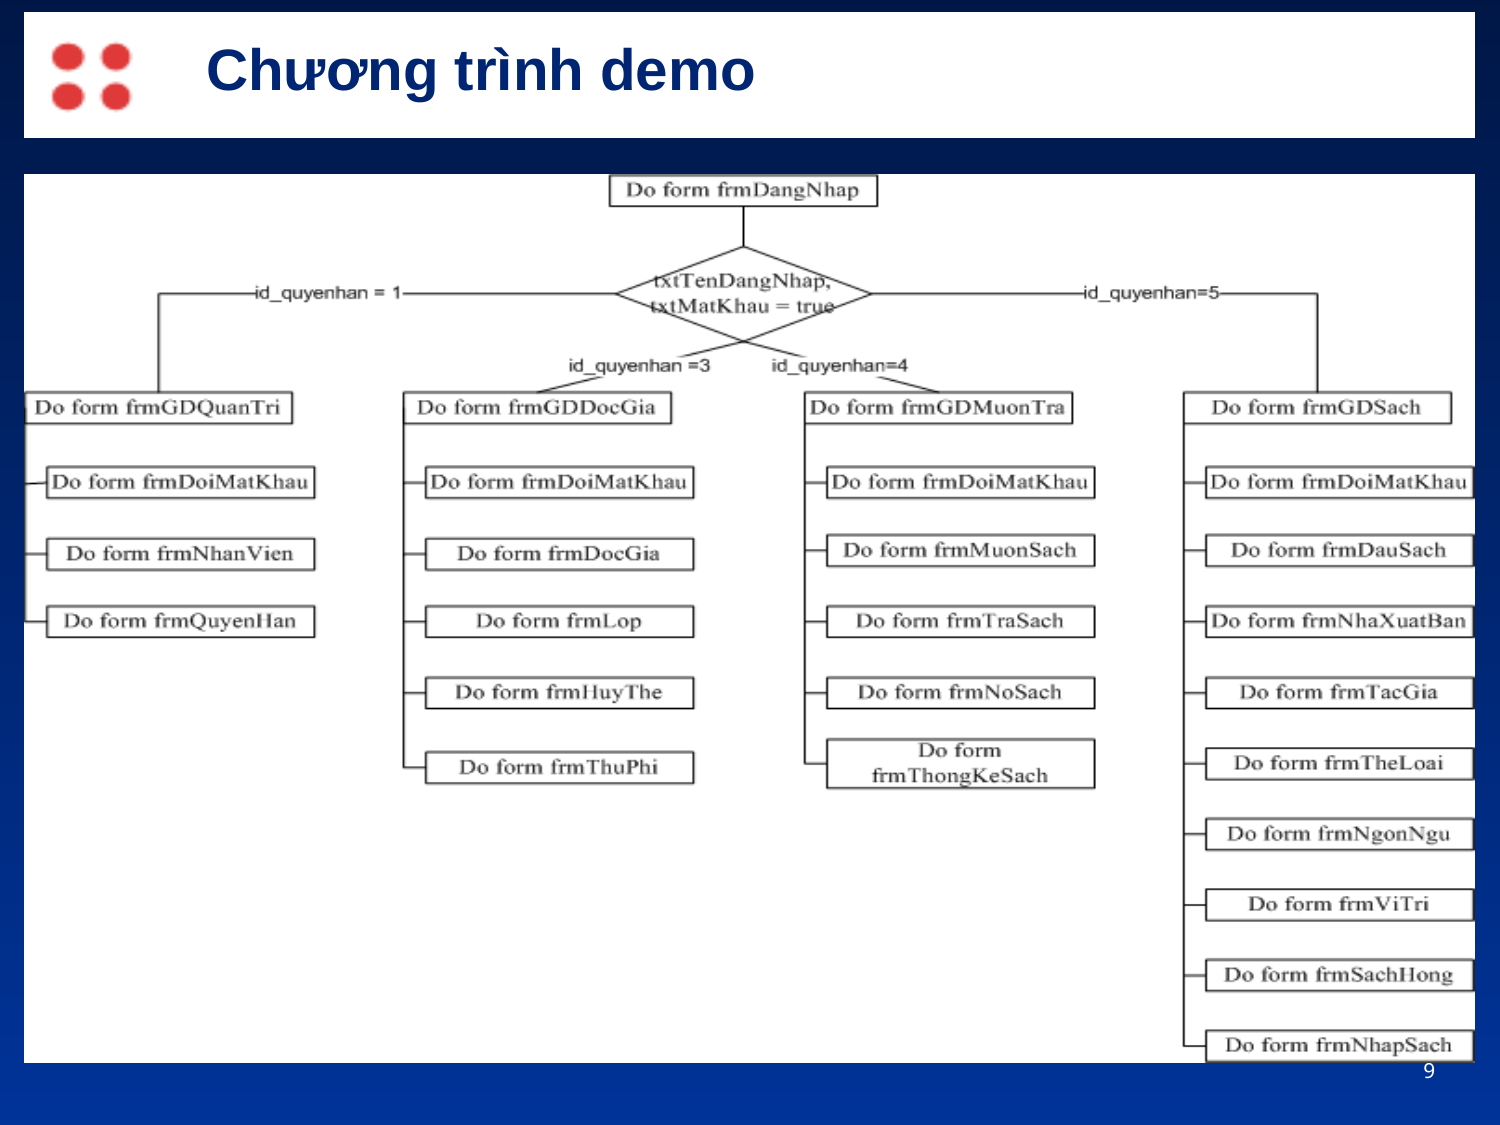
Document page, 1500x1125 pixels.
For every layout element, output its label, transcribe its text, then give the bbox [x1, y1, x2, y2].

picture [24, 12, 1476, 138]
picture [24, 174, 1476, 1063]
slide_number 9 [1100, 1071, 1450, 1125]
